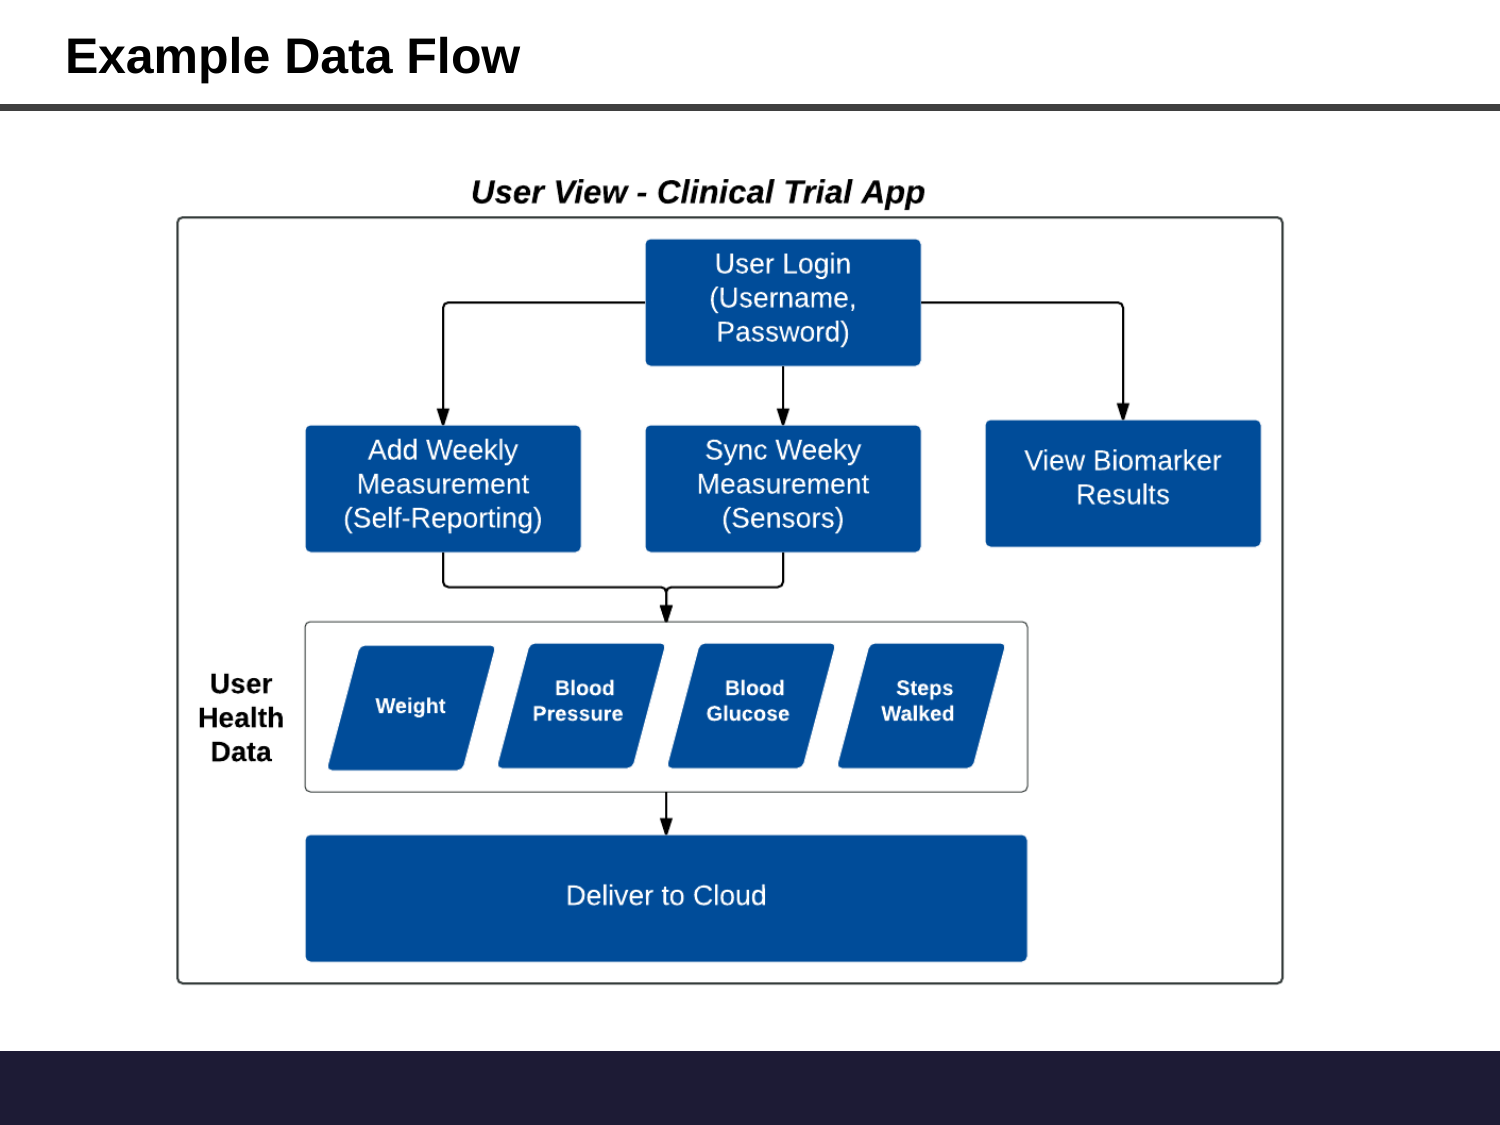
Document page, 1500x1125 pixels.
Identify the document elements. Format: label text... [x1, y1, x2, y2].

text_box Example Data Flow [49, 16, 1163, 92]
picture [134, 162, 1326, 1026]
